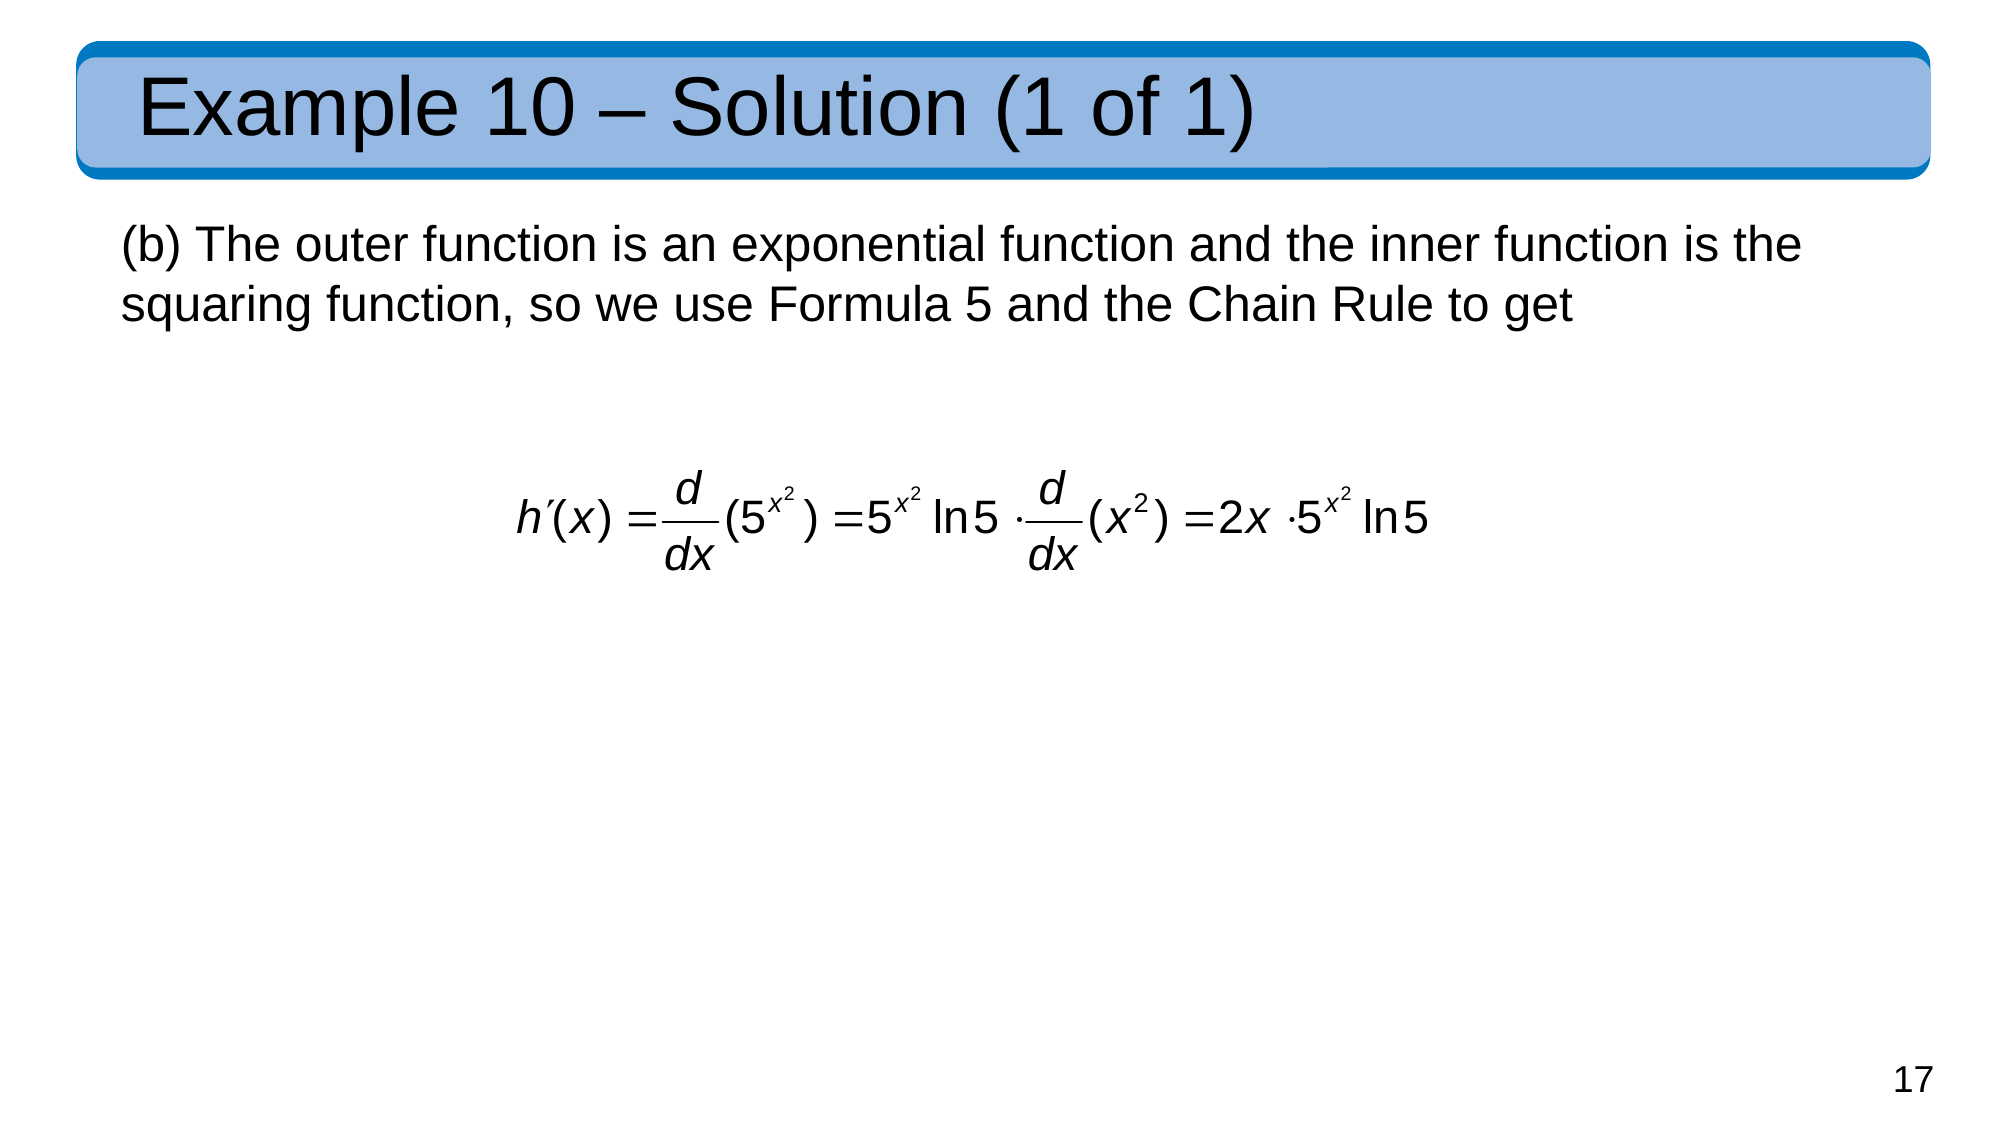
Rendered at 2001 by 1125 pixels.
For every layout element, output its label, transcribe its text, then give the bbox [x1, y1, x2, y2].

list (b) The outer function is an exponential function and the inner function is the squaring function, so we use Formula 5 and the Chain Rule to get [120, 211, 1880, 344]
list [509, 459, 1439, 581]
title Example 10 – Solution (1 of 1) [137, 63, 1863, 174]
